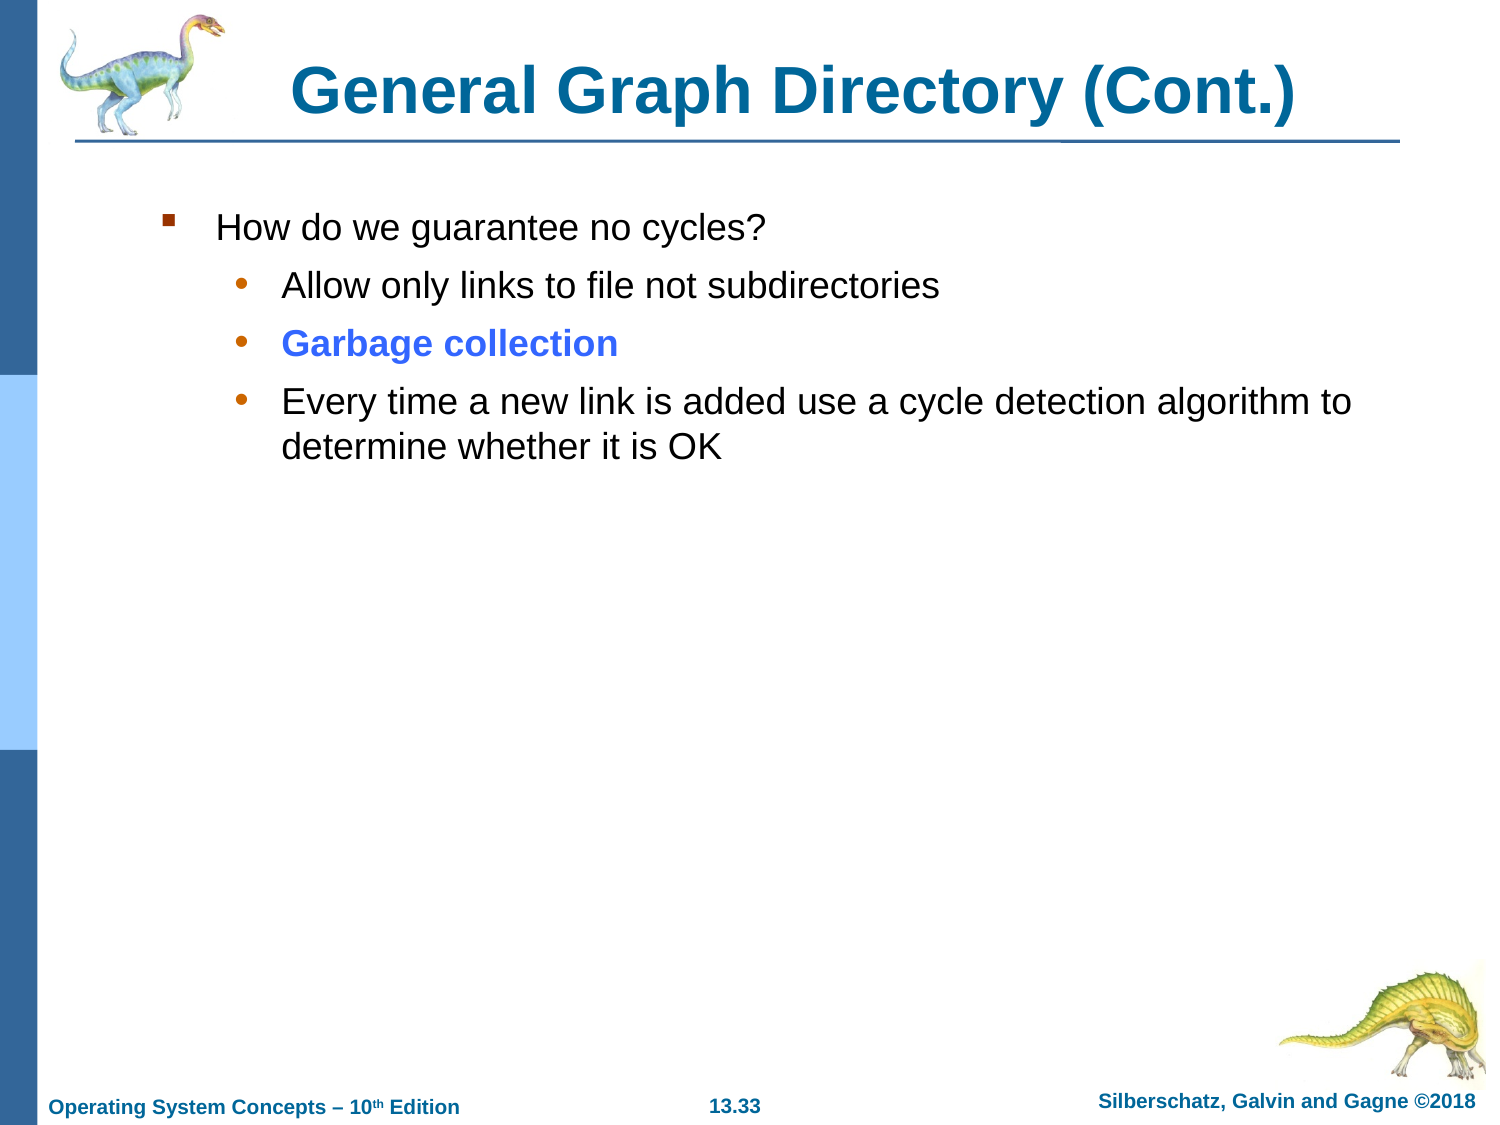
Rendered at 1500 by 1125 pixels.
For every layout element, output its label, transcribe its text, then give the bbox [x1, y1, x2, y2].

picture [1275, 959, 1486, 1090]
title General Graph Directory (Cont.) [162, 40, 1427, 135]
list How do we guarantee no cycles? Allow only links to file not subdirectories Garbage collection Every time a new link is added use a cycle detection algorithm to determine whether it is OK [144, 195, 1409, 939]
picture [46, 0, 243, 149]
